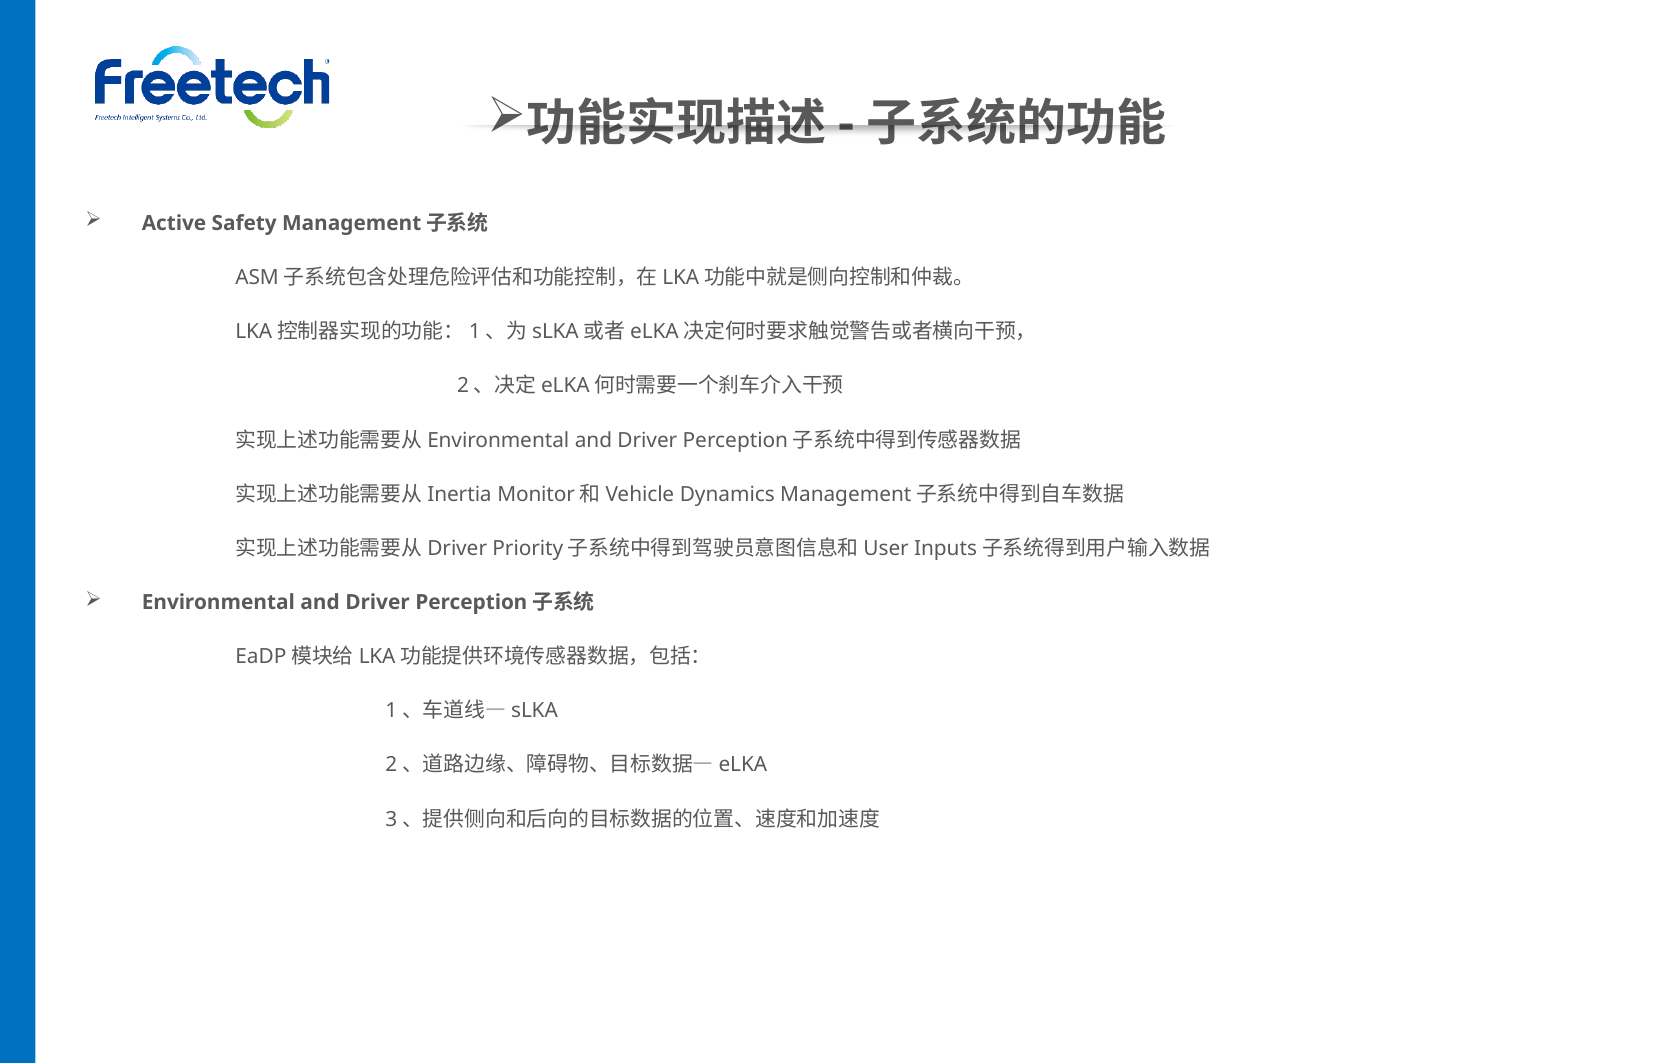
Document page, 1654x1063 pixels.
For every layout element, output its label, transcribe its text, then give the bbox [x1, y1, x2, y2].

picture [95, 46, 330, 128]
text_box Active Safety Management子系统 ASM子系统包含处理危险评估和功能控制，在LKA功能中就是侧向控制和仲裁。 LKA控制器实现的功能：1、为sLKA或者eLKA决定何时要求触觉警告或者横向干预， 2、决定eLKA何时需要一个刹车介入干预 实现上述功能需要从Environmental and Driver Perception子系统中得到传感器数据 实现上述功能需要从Inertia Monitor和Vehicle Dynamics Management子系统中得到自车数据 实现上述功能需要从Driver Priority子系统中得到驾驶员意图信息和User Inputs子系统得到用户输入数据 Environmental and Driver Perception子系统 EaDP模块给LKA功能提供环境传感器数据，包括： 1、车道线—sLKA 2、道路边缘、障碍物、目标数据—eLKA 3、提供侧向和后向的目标数据的位置、速度和加速度 [70, 177, 1583, 969]
text_box 功能实现描述-子系统的功能 [472, 23, 1371, 159]
picture [447, 124, 1188, 142]
